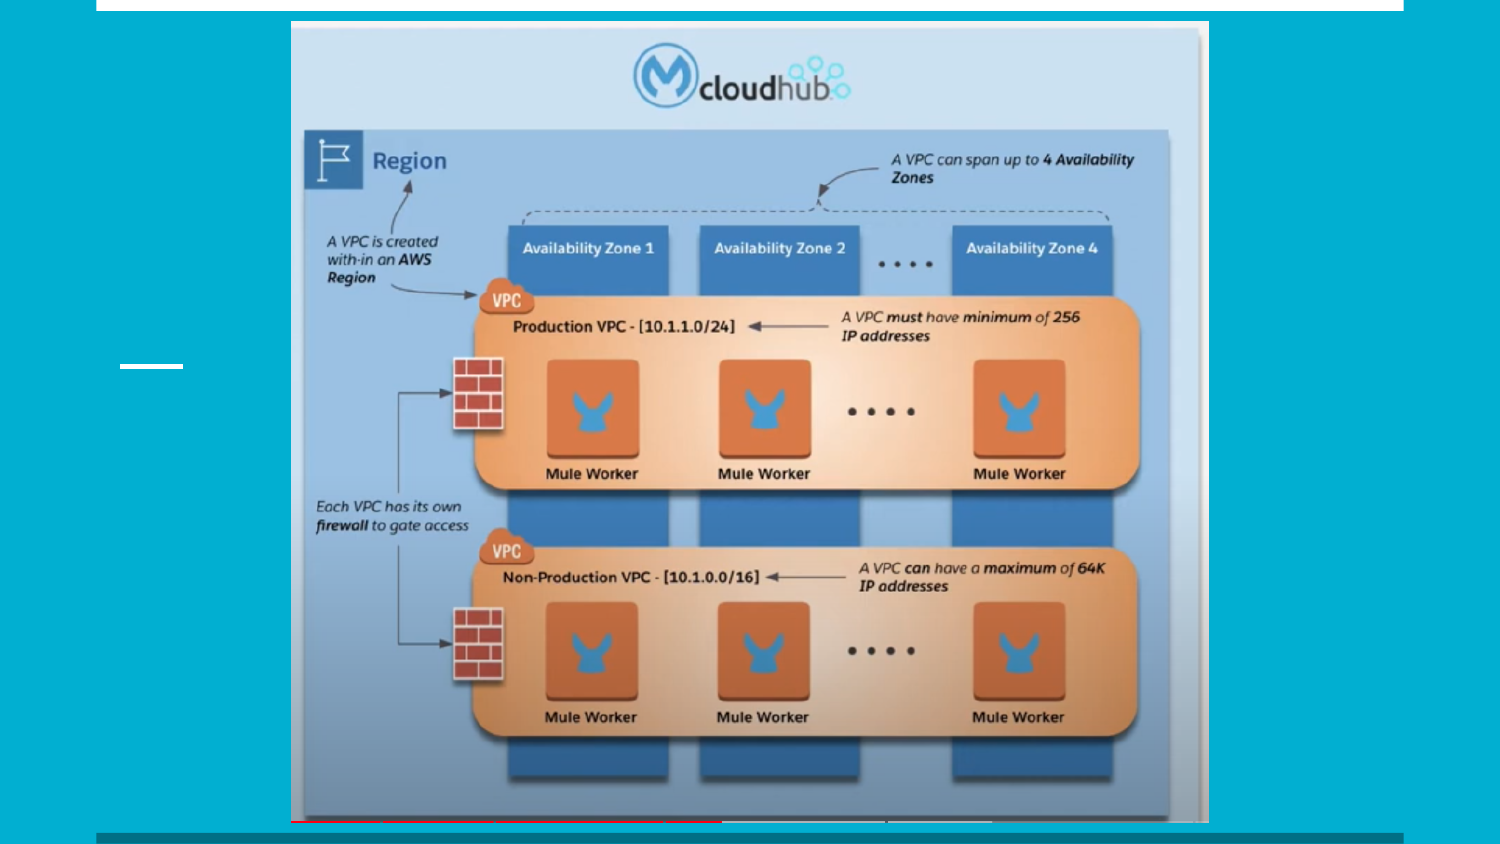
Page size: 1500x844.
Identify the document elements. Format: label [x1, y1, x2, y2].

picture [290, 20, 1210, 823]
